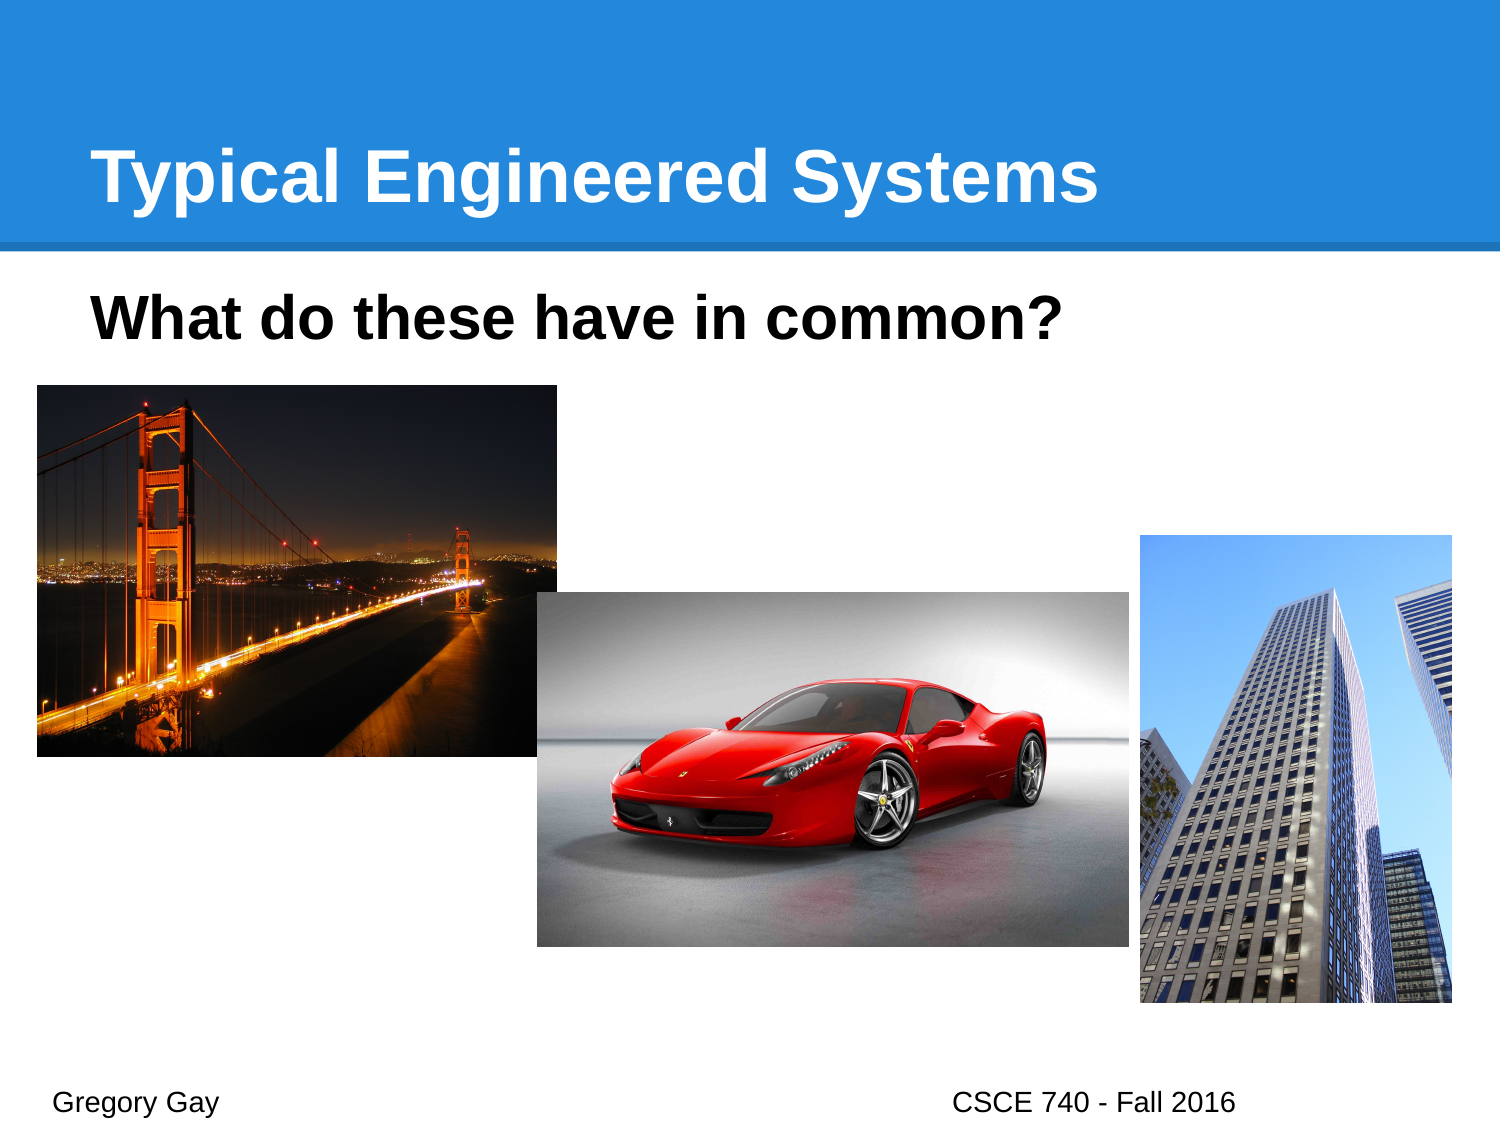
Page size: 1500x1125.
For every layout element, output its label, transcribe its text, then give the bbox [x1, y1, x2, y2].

picture [36, 385, 1130, 947]
list What do these have in common? [75, 262, 1500, 1033]
text_box Gregory Gay CSCE 740 - Fall 2016 13 [37, 1068, 1463, 1114]
title Typical Engineered Systems [75, 45, 1425, 233]
picture [1140, 535, 1453, 1003]
